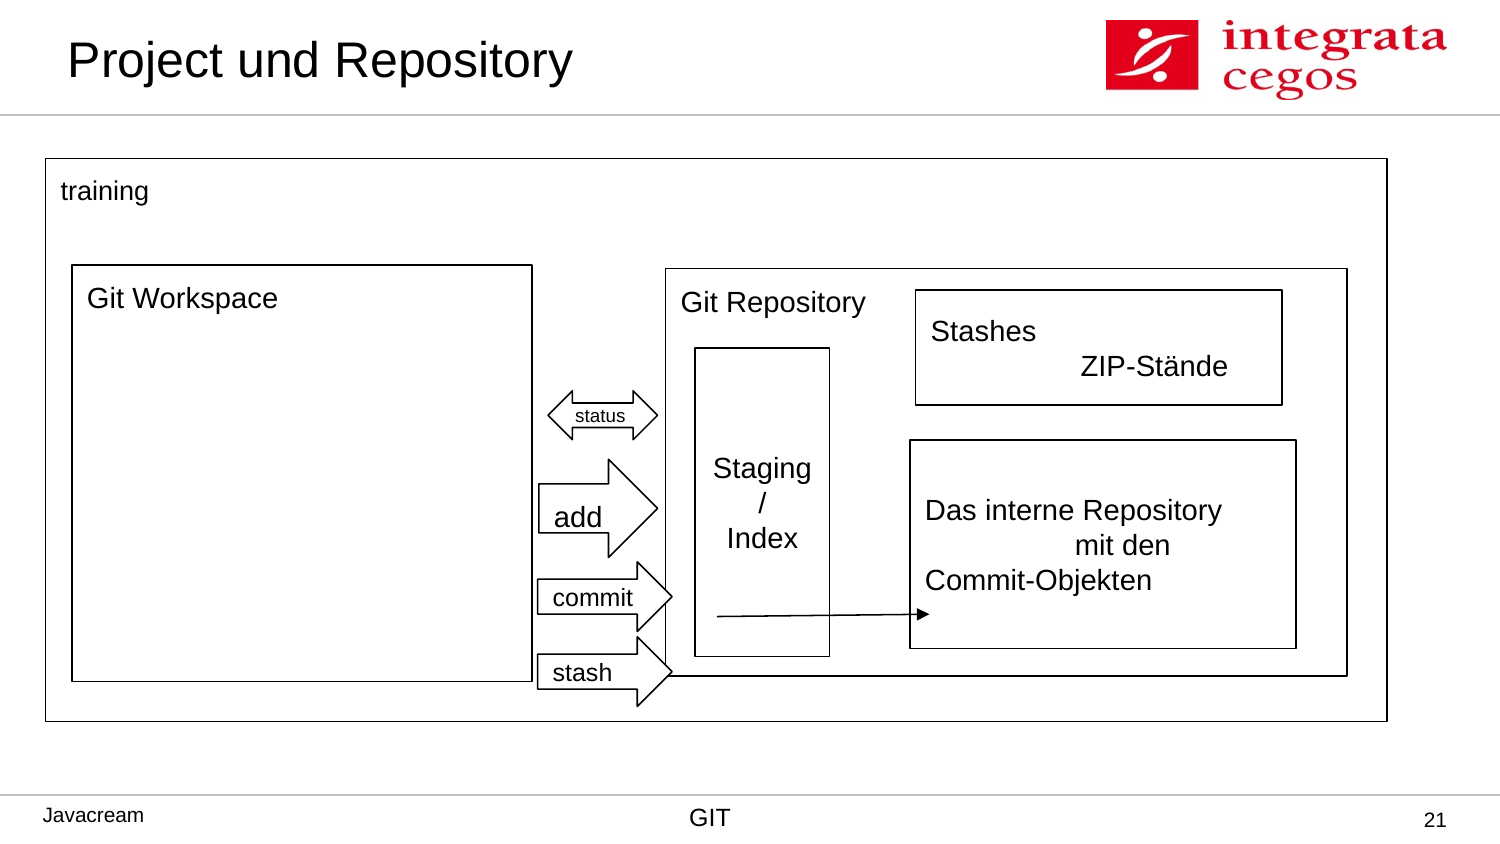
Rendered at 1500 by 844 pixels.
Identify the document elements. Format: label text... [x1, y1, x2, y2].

title Project und Repository [53, 0, 987, 115]
text_box Staging / Index [695, 348, 830, 657]
text_box training [45, 158, 1388, 722]
text_box stash [537, 636, 673, 707]
text_box add [538, 459, 658, 558]
picture [1106, 20, 1447, 100]
text_box Stashes ZIP-Stände [915, 289, 1283, 405]
text_box Git Repository [665, 268, 1348, 676]
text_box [716, 613, 930, 617]
slide_number ‹#› [1312, 794, 1447, 844]
text_box Git Workspace [71, 264, 532, 682]
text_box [909, 617, 930, 623]
text_box commit [537, 561, 673, 632]
text_box status [547, 390, 658, 440]
text_box Das interne Repository mit den Commit-Objekten [909, 439, 1296, 649]
